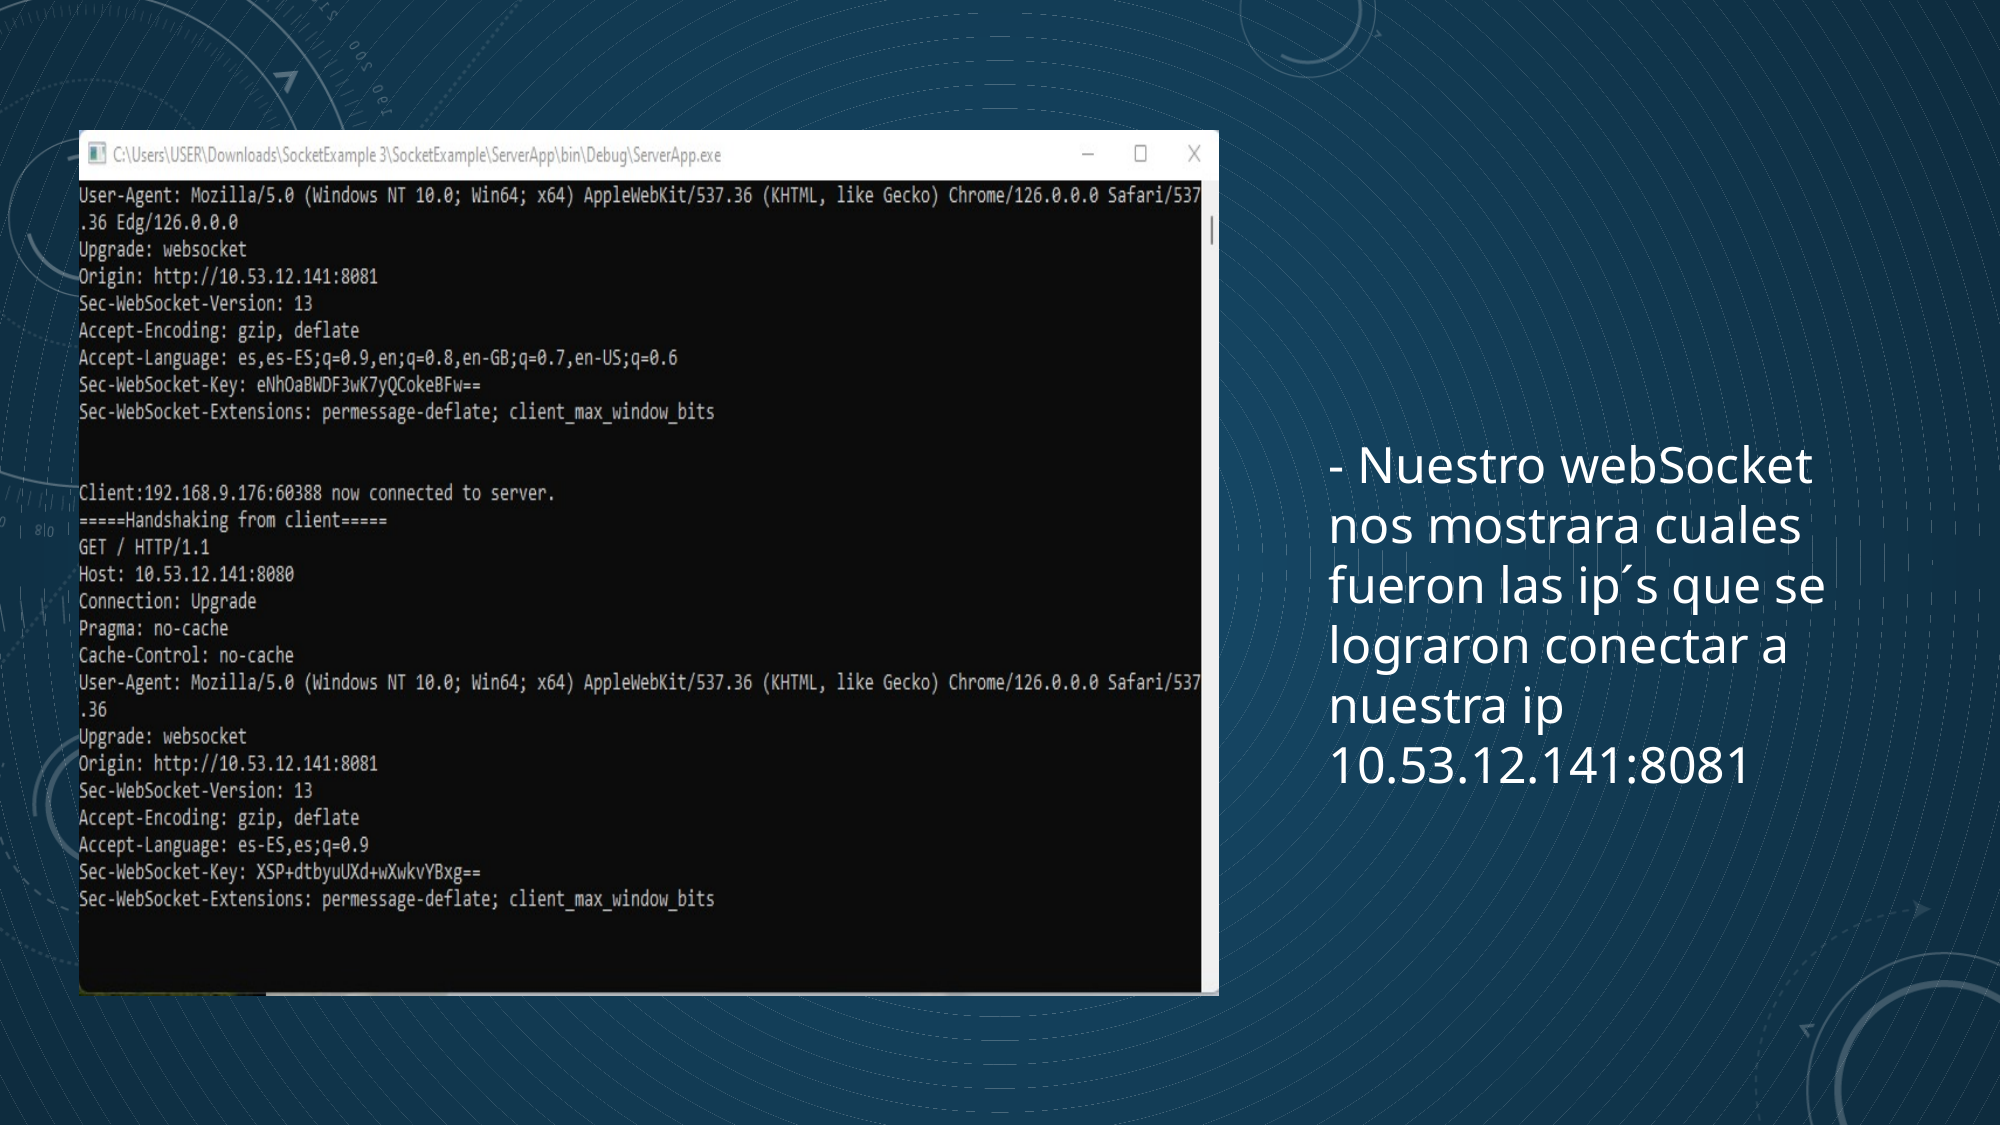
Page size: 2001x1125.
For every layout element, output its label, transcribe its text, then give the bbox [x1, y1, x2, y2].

picture [0, 0, 2000, 1125]
text_box - Nuestro webSocket nos mostrara cuales fueron las ip´s que se lograron conectar a nuestra ip 10.53.12.141:8081 [1314, 425, 1910, 801]
